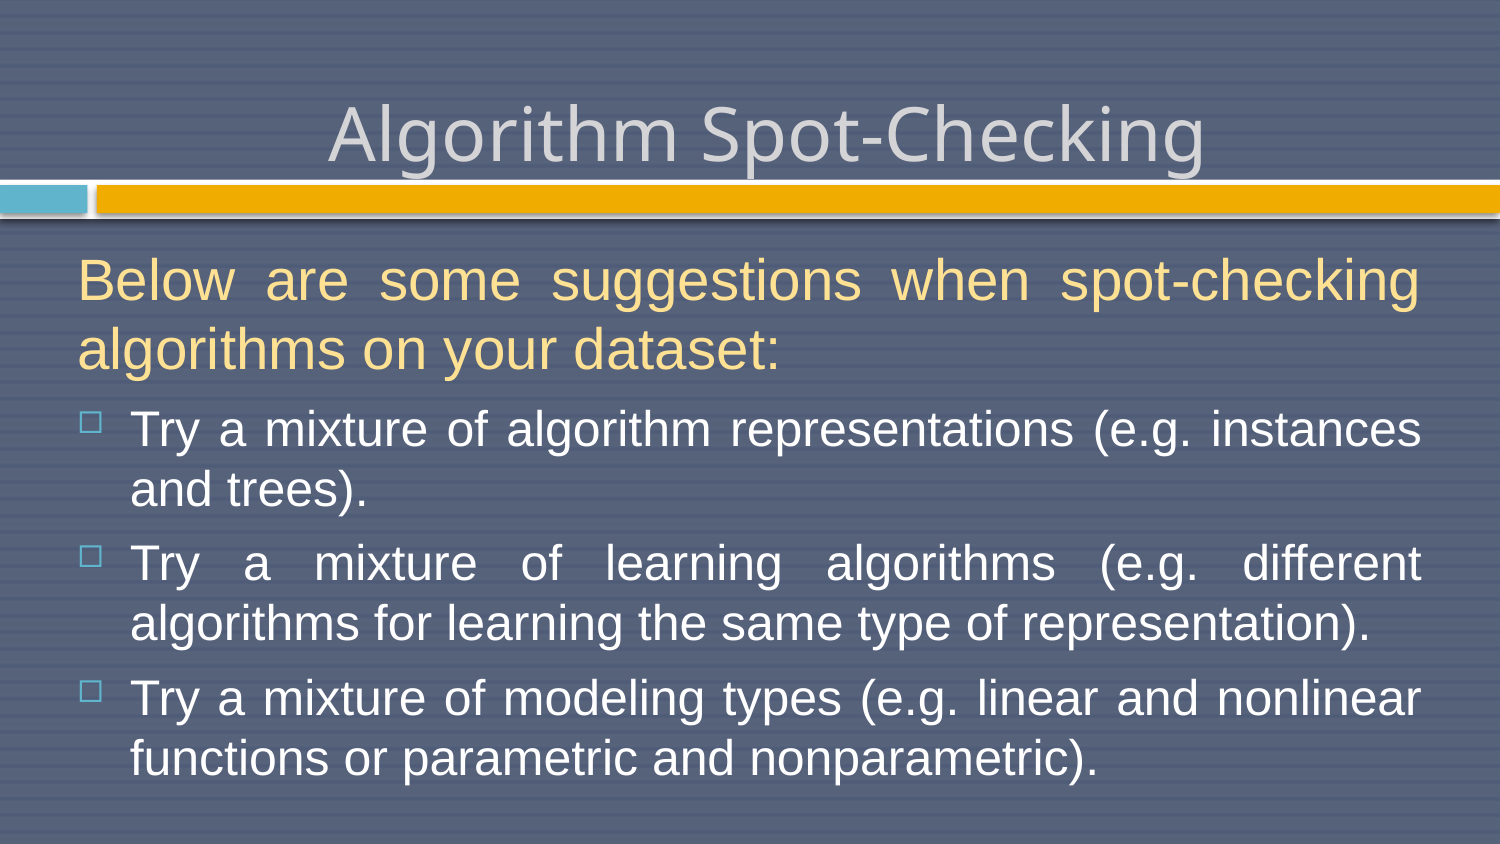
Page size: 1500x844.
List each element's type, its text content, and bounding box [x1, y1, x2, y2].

title Algorithm Spot-Checking [99, 19, 1438, 185]
list Below are some suggestions when spot-checking algorithms on your dataset: Try a mixture of algorithm representations (e.g. instances and trees). Try a mixture of learning algorithms (e.g. different algorithms for learning the same type of representation). Try a mixture of modeling types (e.g. linear and nonlinear functions or parametric and nonparametric). [62, 234, 1438, 610]
